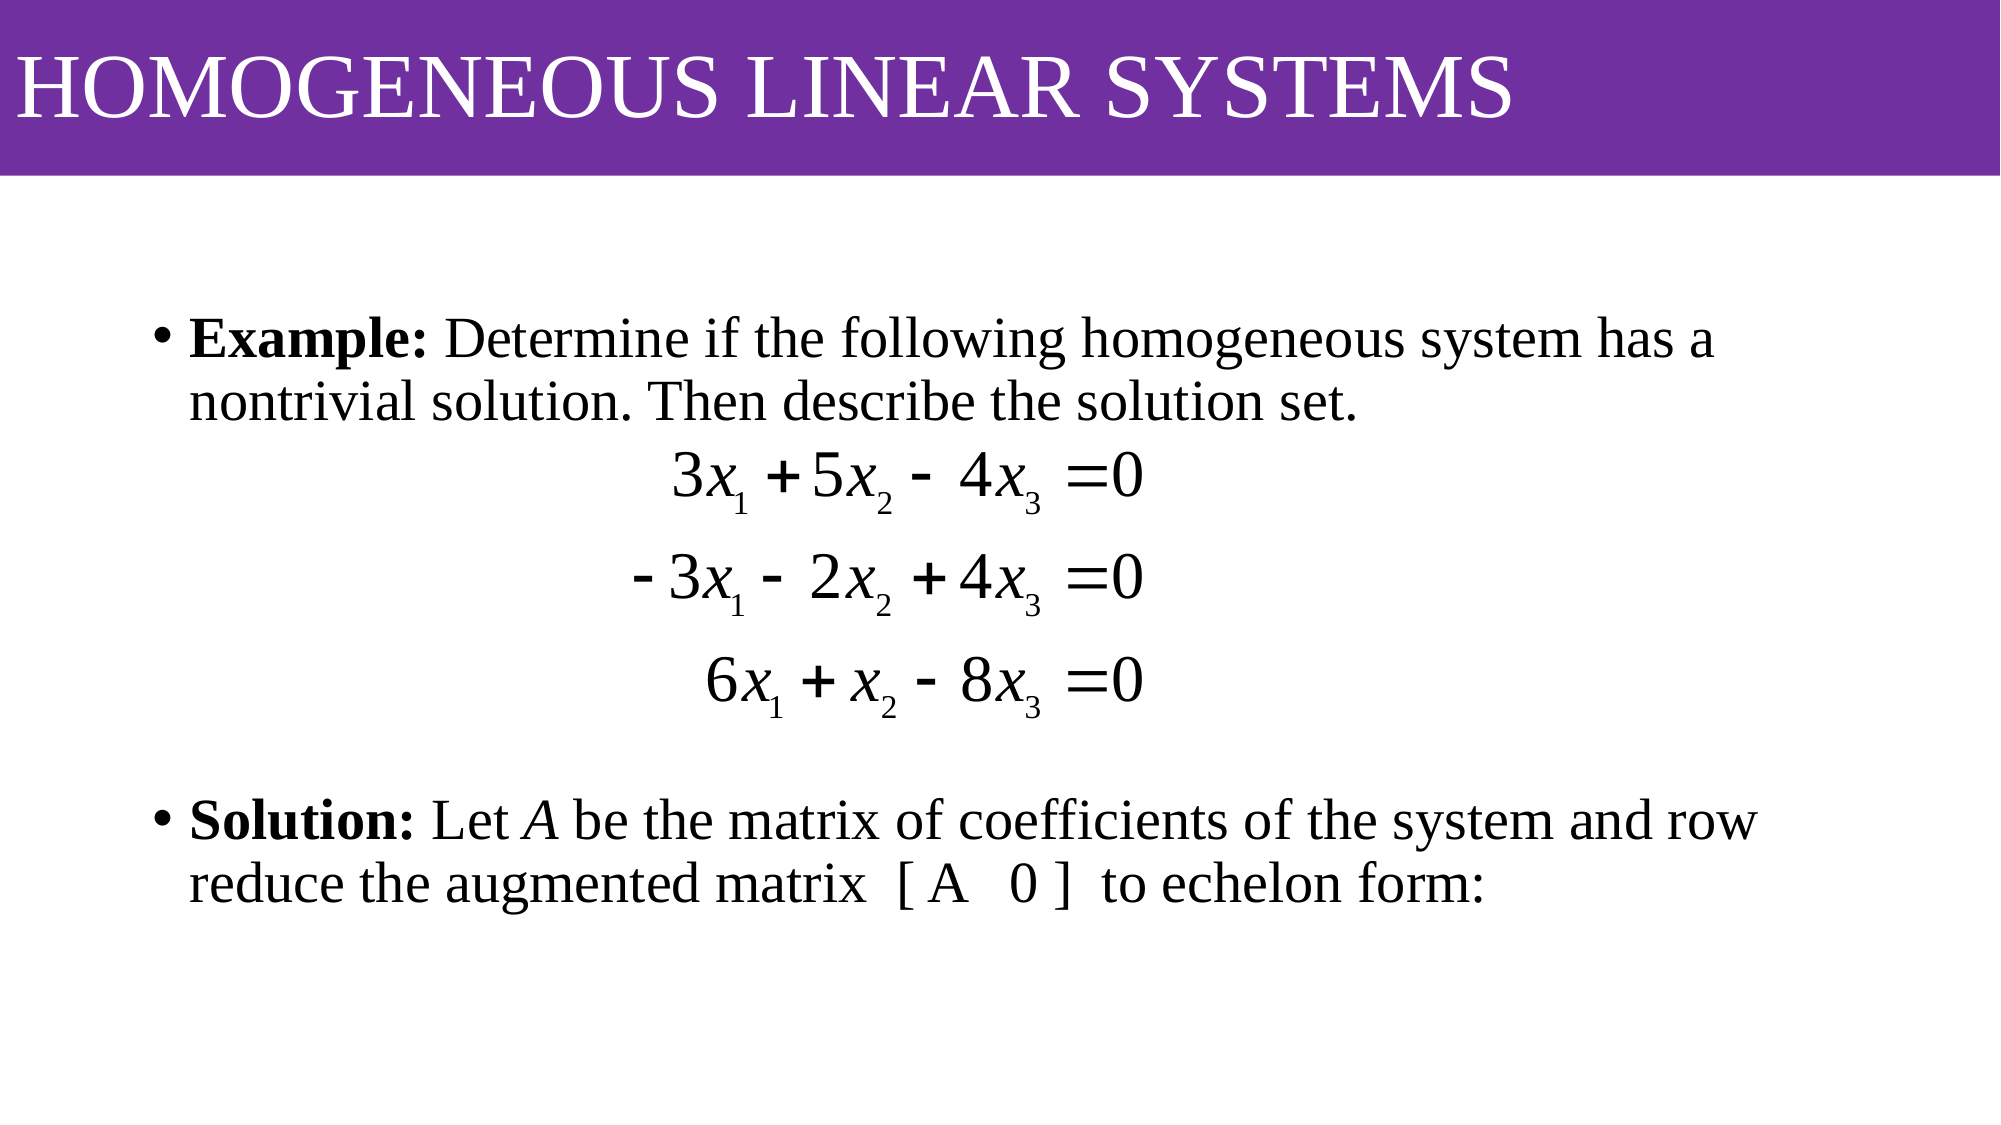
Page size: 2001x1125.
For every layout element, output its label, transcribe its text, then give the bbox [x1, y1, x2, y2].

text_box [628, 440, 1148, 724]
title HOMOGENEOUS LINEAR SYSTEMS [0, 0, 2000, 176]
list Example: Determine if the following homogeneous system has a nontrivial solution. Then describe the solution set. Solution: Let A be the matrix of coefficients of the system and row reduce the augmented matrix [ A 0 ] to echelon form: [137, 299, 1863, 1014]
